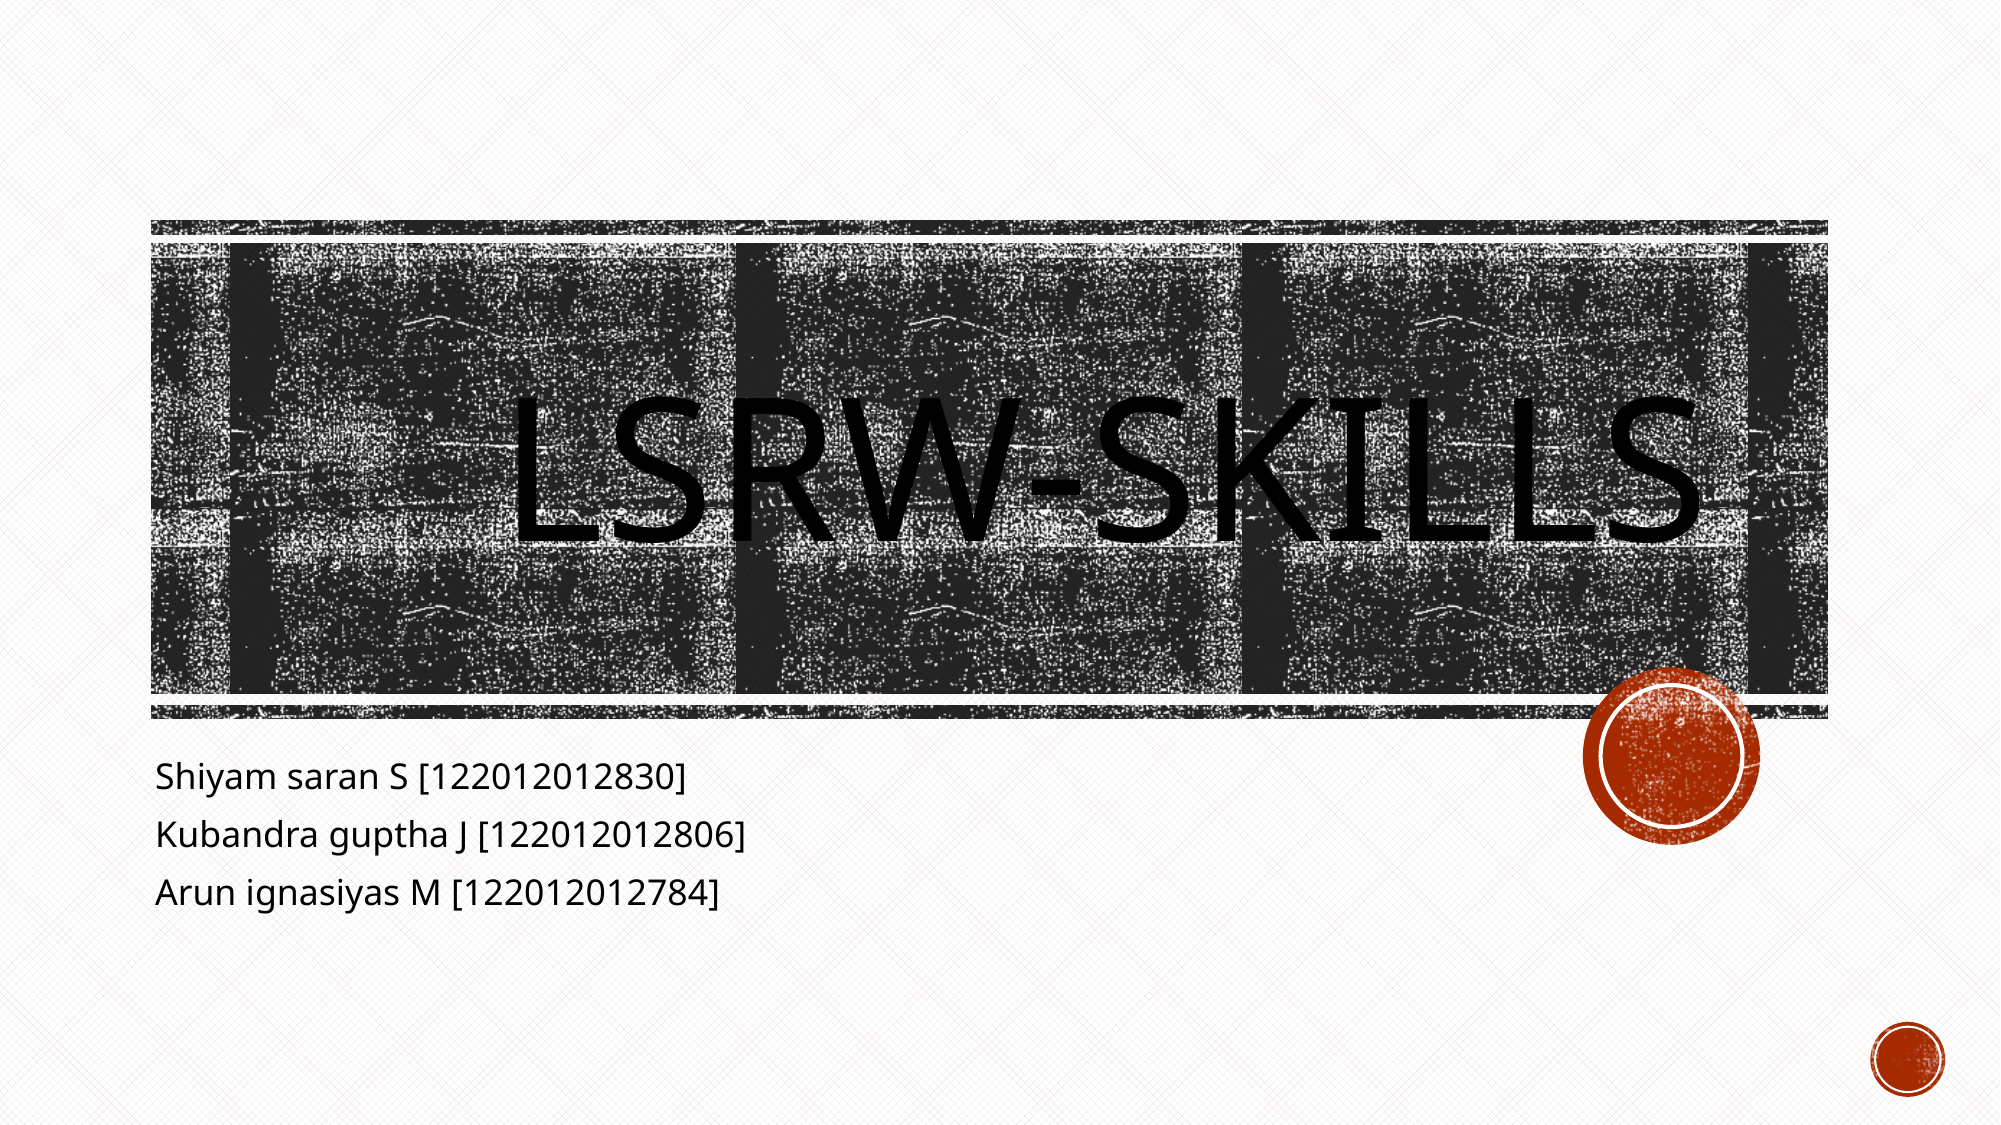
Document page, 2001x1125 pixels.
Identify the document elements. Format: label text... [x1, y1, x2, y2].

title Lsrw-skills [172, 234, 1808, 733]
subtitle Shiyam saran S [122012012830] Kubandra guptha J [122012012806] Arun ignasiyas M [122012012784] [140, 689, 1435, 923]
